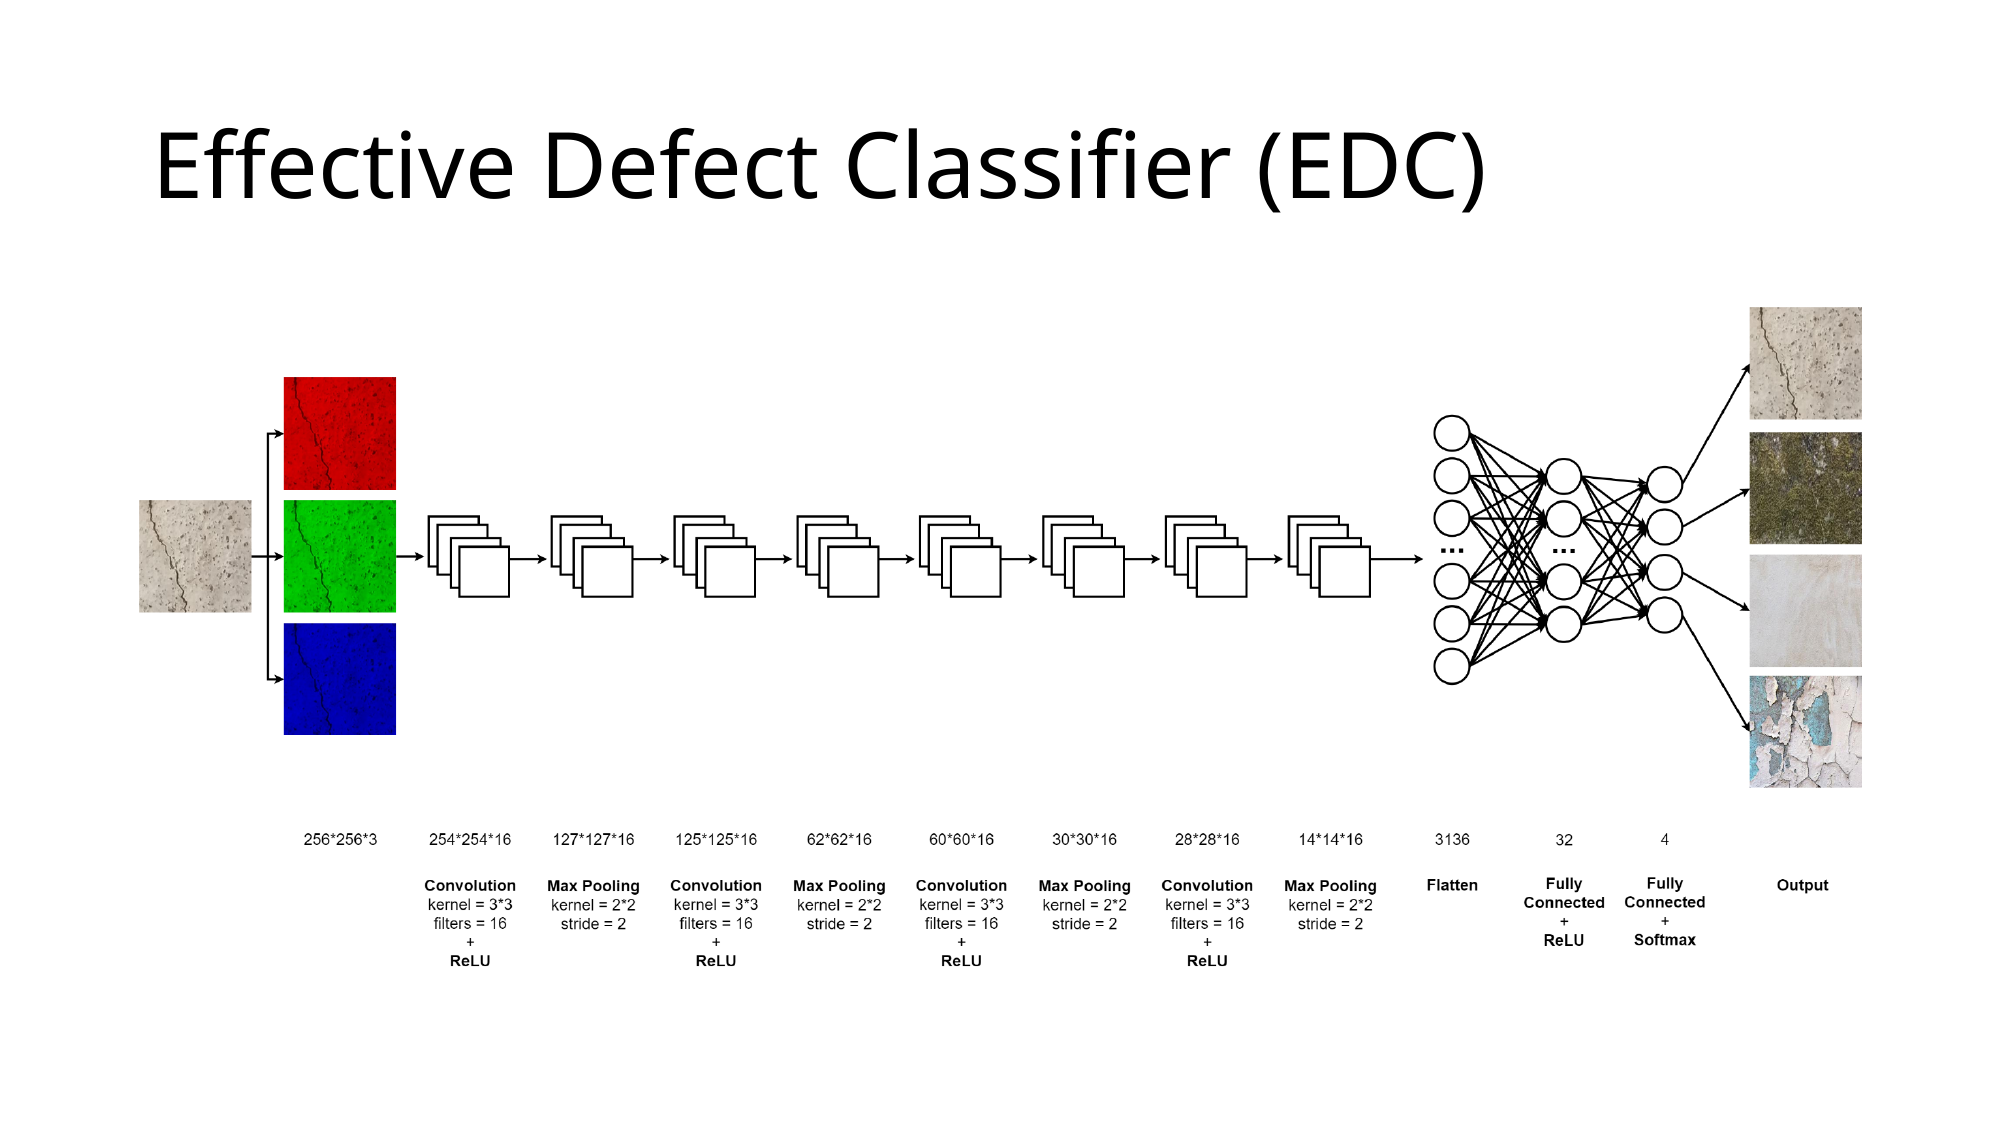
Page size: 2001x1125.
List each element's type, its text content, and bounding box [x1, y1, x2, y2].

title Effective Defect Classifier (EDC) [137, 59, 1863, 278]
picture [138, 306, 1863, 970]
